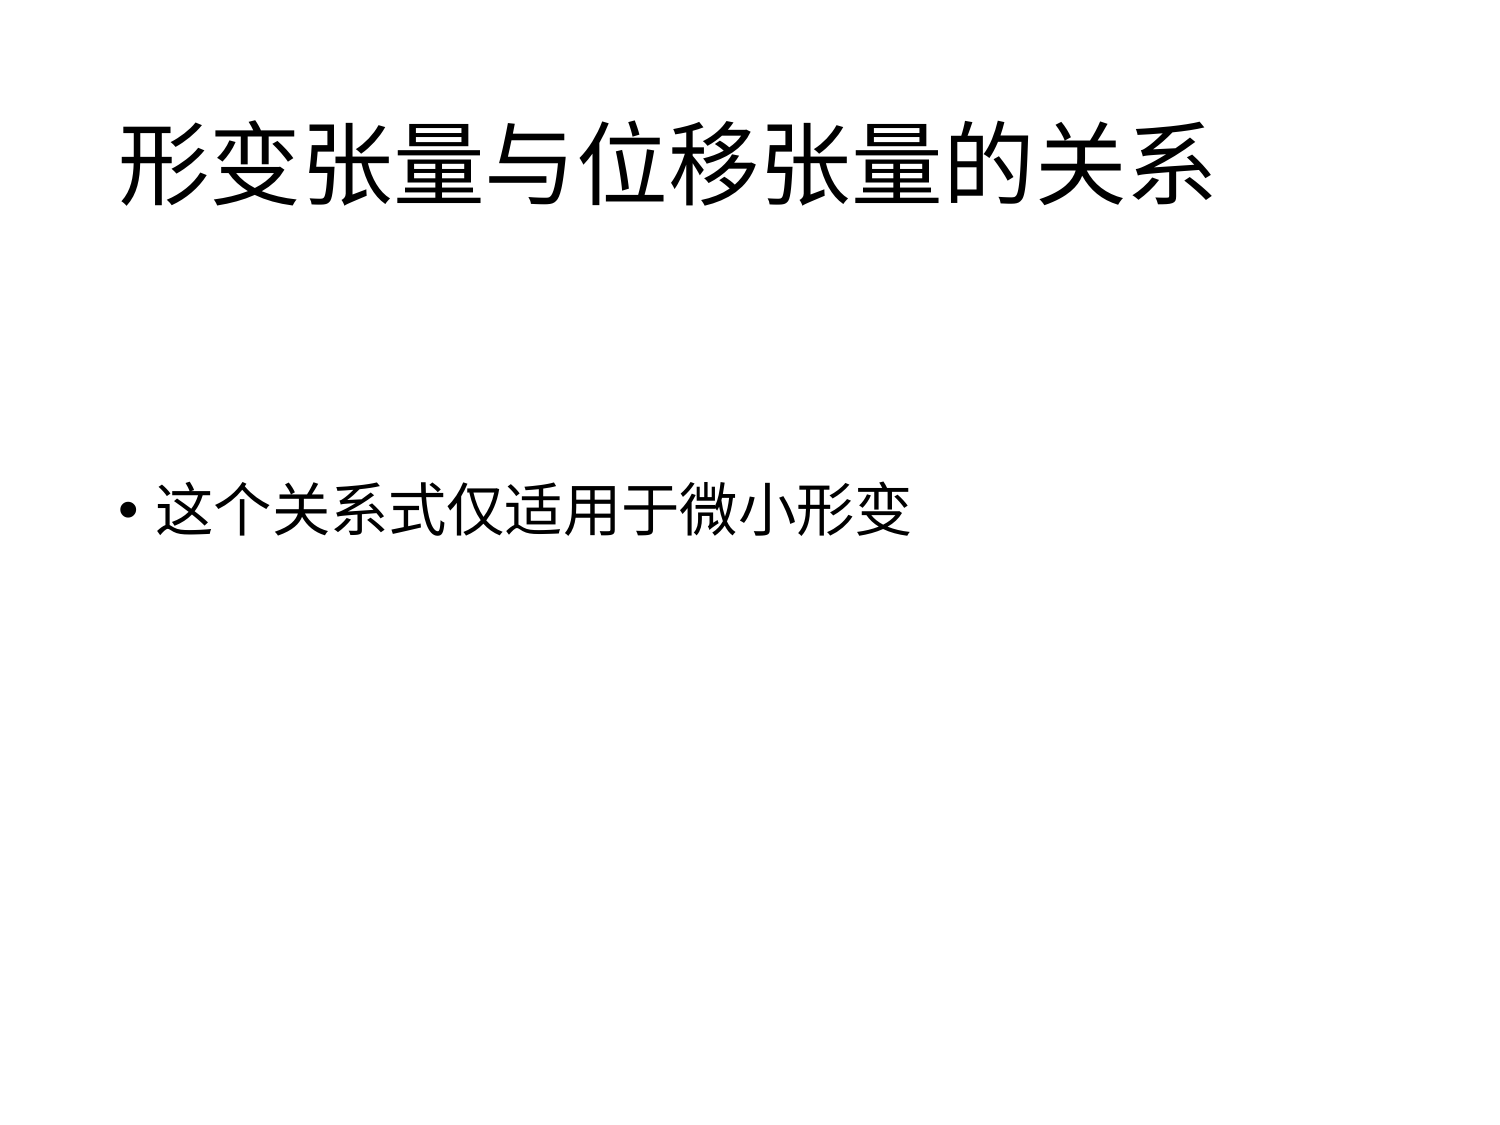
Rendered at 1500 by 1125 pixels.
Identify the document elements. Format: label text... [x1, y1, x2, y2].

title 形变张量与位移张量的关系 [103, 59, 1397, 278]
